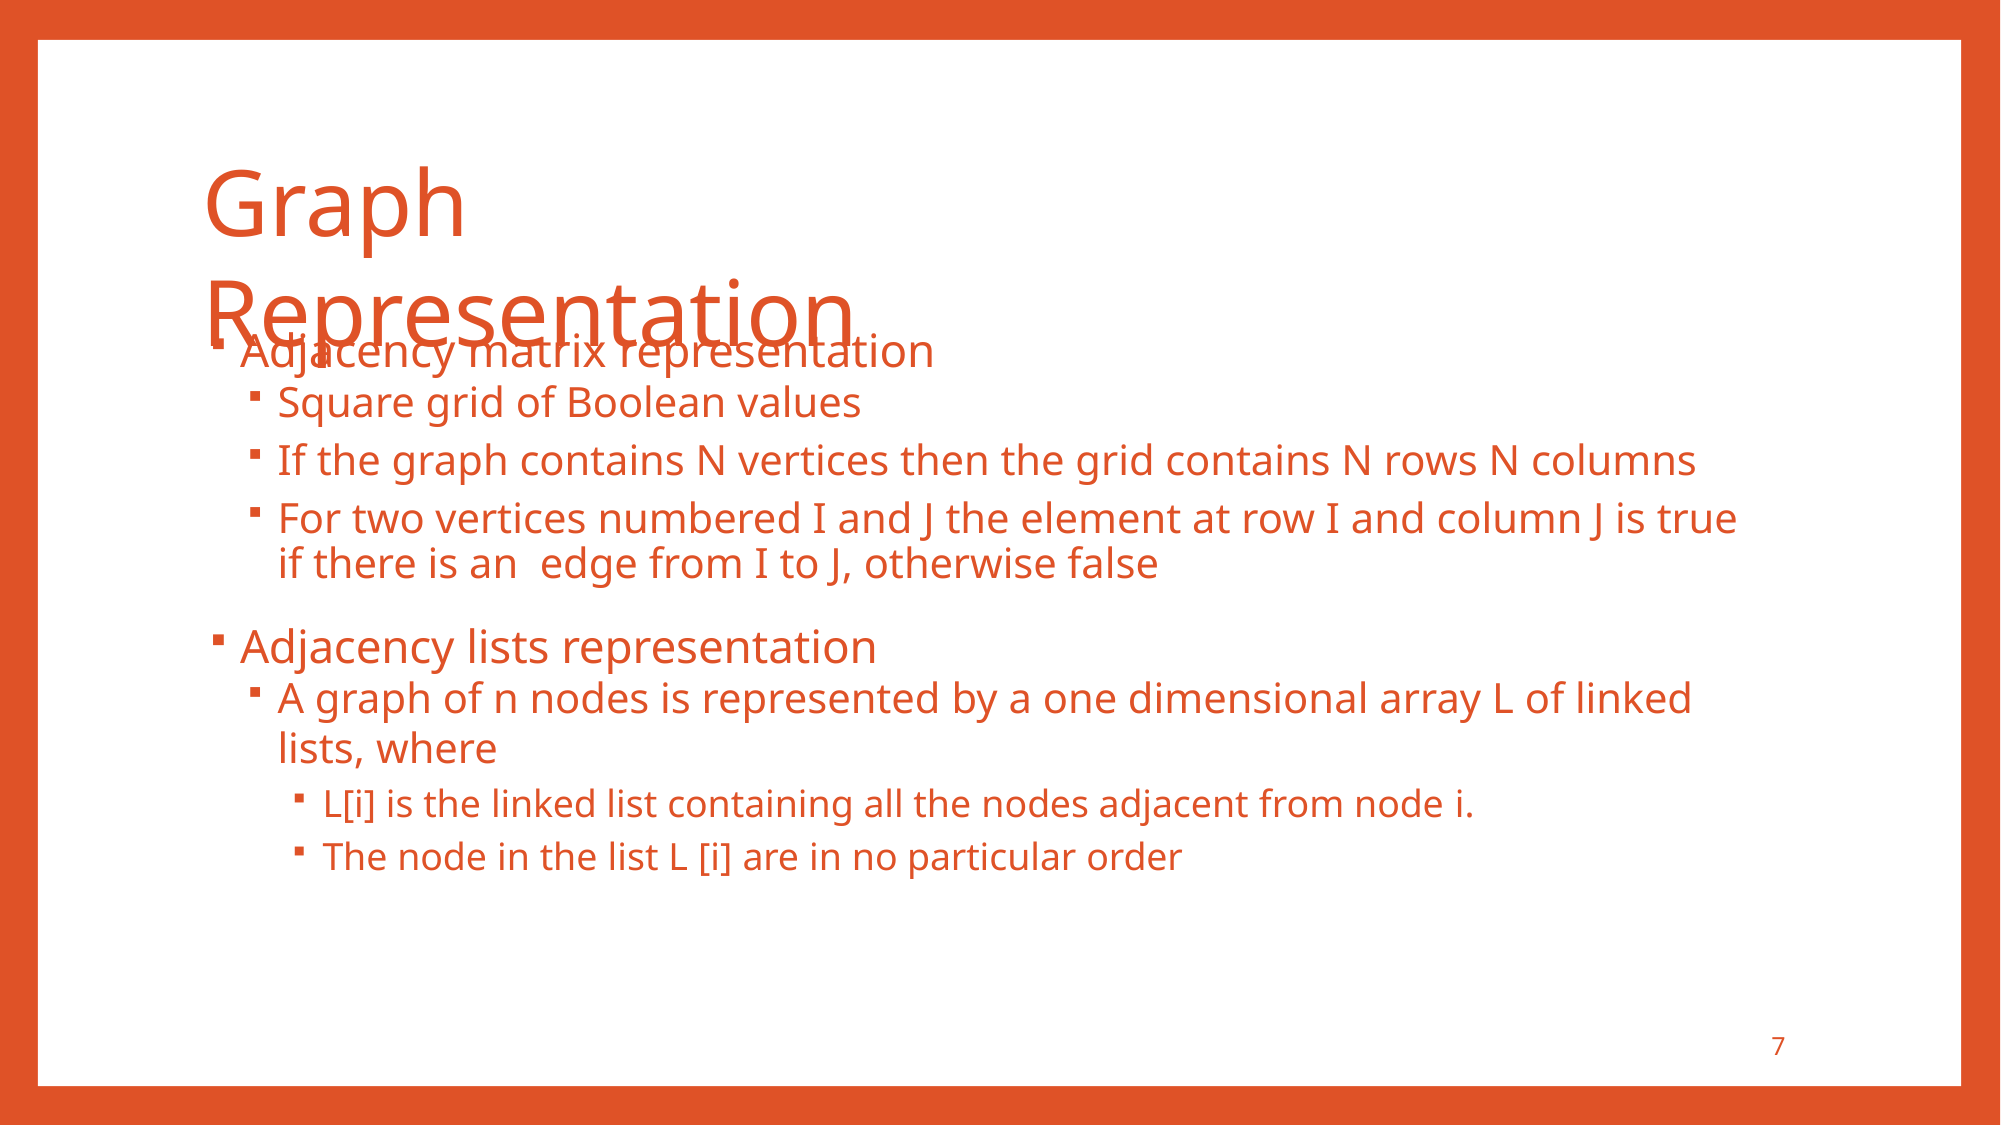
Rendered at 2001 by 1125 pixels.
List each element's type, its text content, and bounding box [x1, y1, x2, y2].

text_box Adjacency matrix representation Square grid of Boolean values If the graph contains N vertices then the grid contains N rows N columns For two vertices numbered I and J the element at row I and column J is true if there is an edge from I to J, otherwise false Adjacency lists representation A graph of n nodes is represented by a one dimensional array L of linked lists, where L[i] is the linked list containing all the nodes adjacent from node i. The node in the list L [i] are in no particular order [207, 319, 1774, 879]
slide_number 7 [1765, 1038, 1802, 1125]
title Graph Representation [200, 142, 1039, 365]
